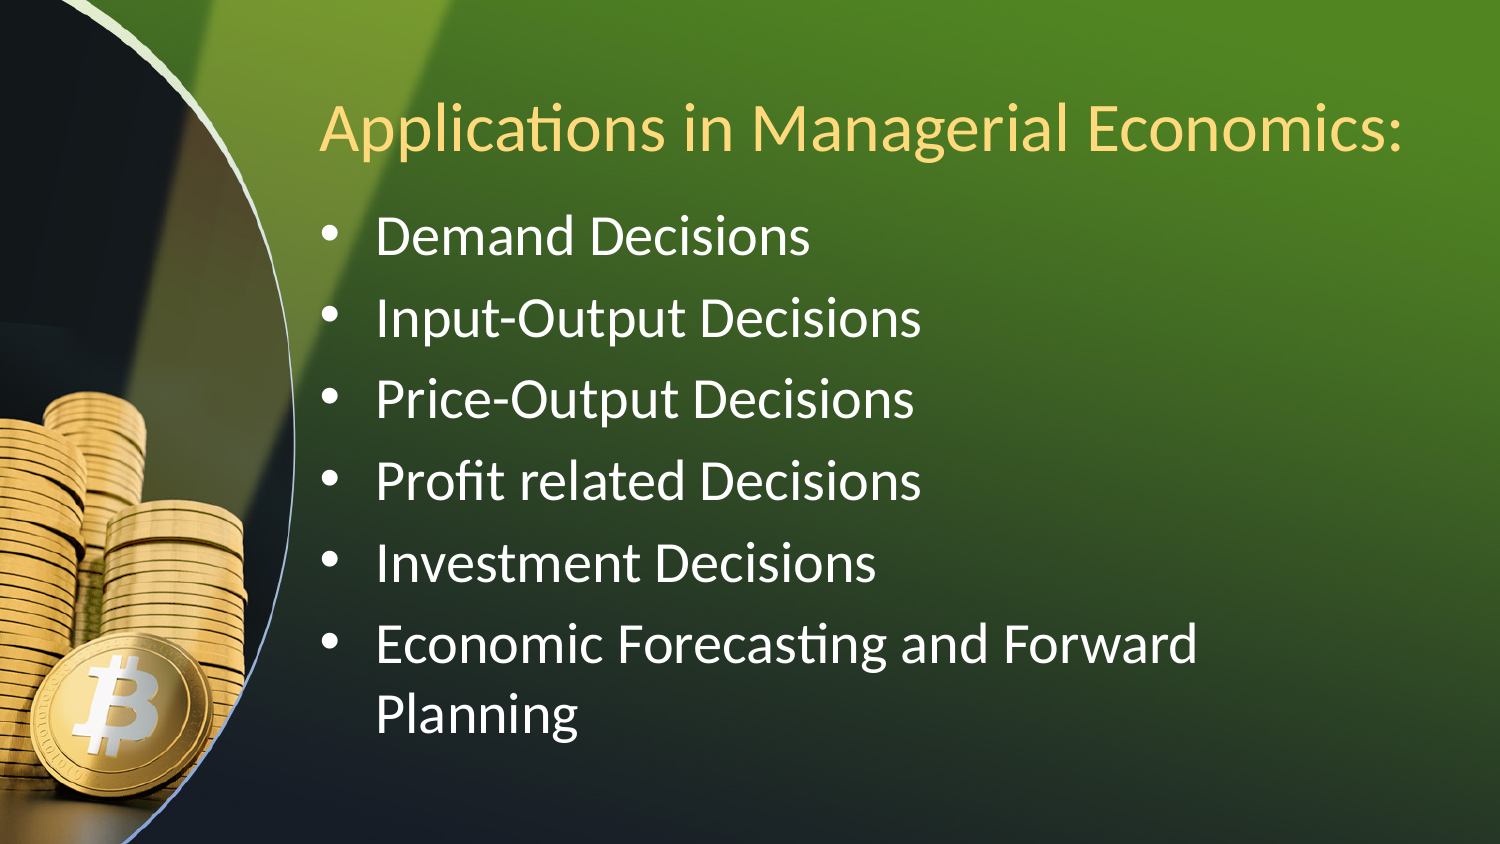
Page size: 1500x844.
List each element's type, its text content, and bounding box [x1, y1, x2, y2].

list Demand Decisions Input-Output Decisions Price-Output Decisions Profit related Decisions Investment Decisions Economic Forecasting and Forward Planning [304, 189, 1430, 766]
picture [0, 0, 1500, 844]
title Applications in Managerial Economics: [304, 64, 1430, 184]
